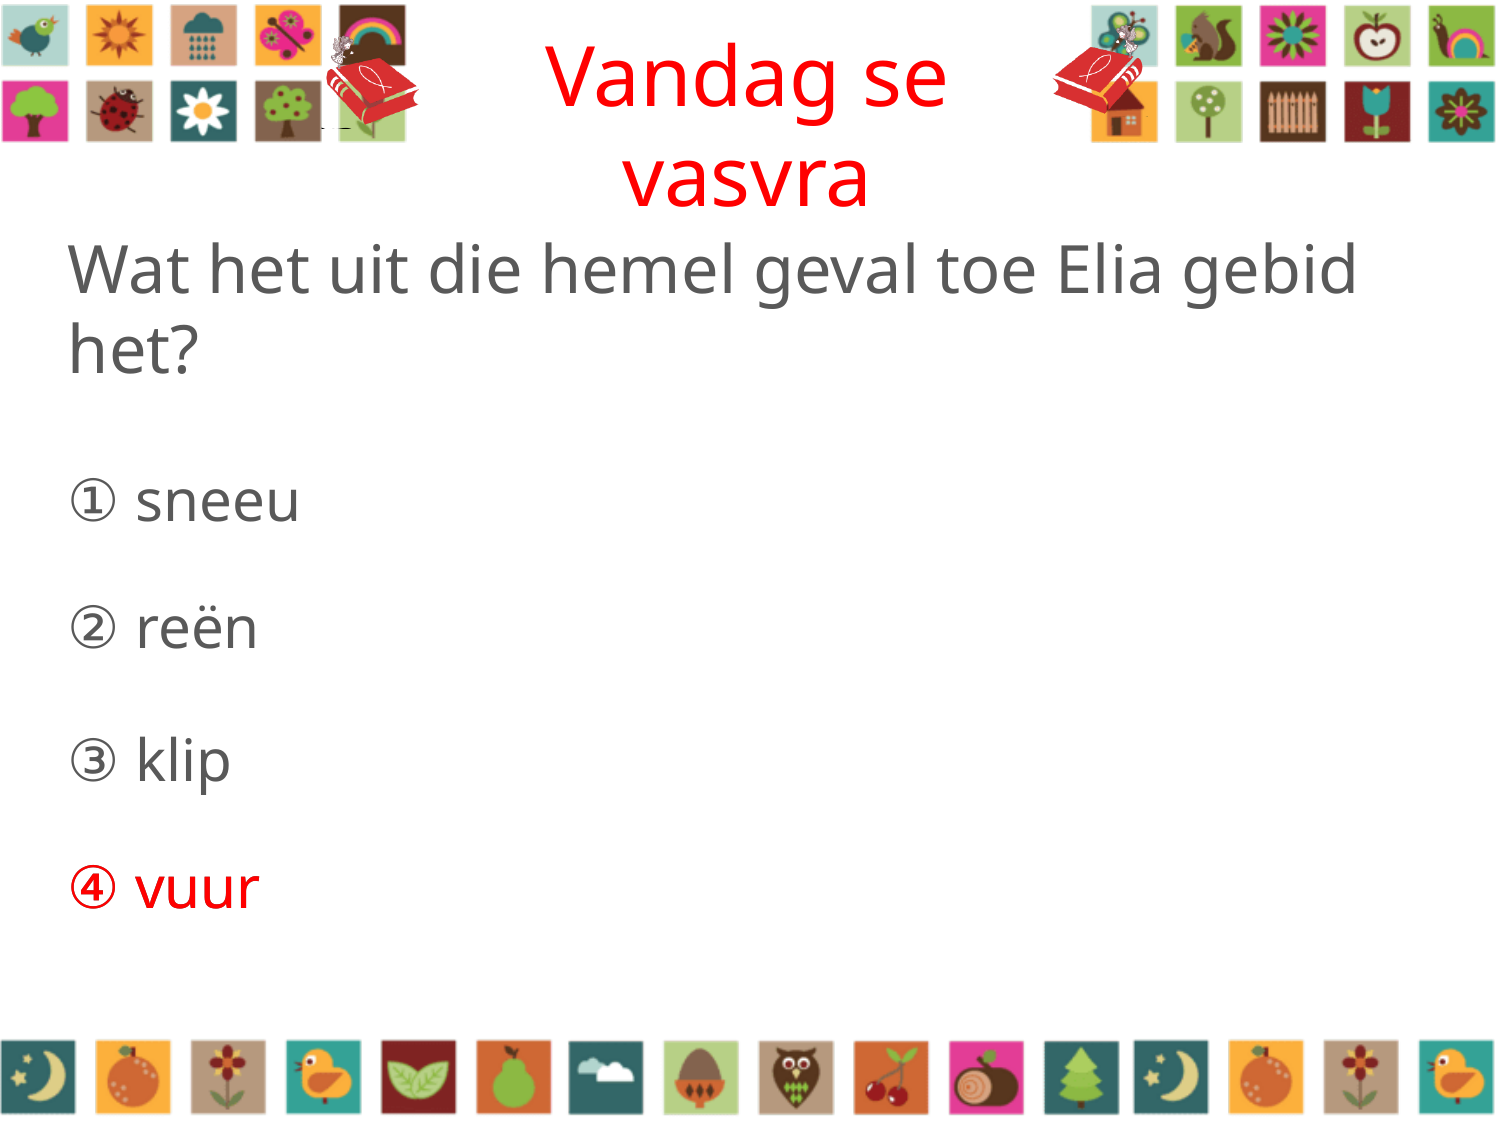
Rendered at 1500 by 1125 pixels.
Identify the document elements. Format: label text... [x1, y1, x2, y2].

text_box ④ vuur [53, 842, 1483, 928]
text_box ② reën [53, 582, 1436, 668]
text_box ③ klip [53, 716, 1483, 801]
text_box Wat het uit die hemel geval toe Elia gebid het? [53, 219, 1436, 395]
text_box Vandag se vasvra [414, 16, 1080, 219]
picture [1021, 3, 1500, 150]
text_box ① sneeu [53, 456, 1436, 541]
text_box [0, 1028, 1500, 1118]
picture [0, 3, 451, 150]
